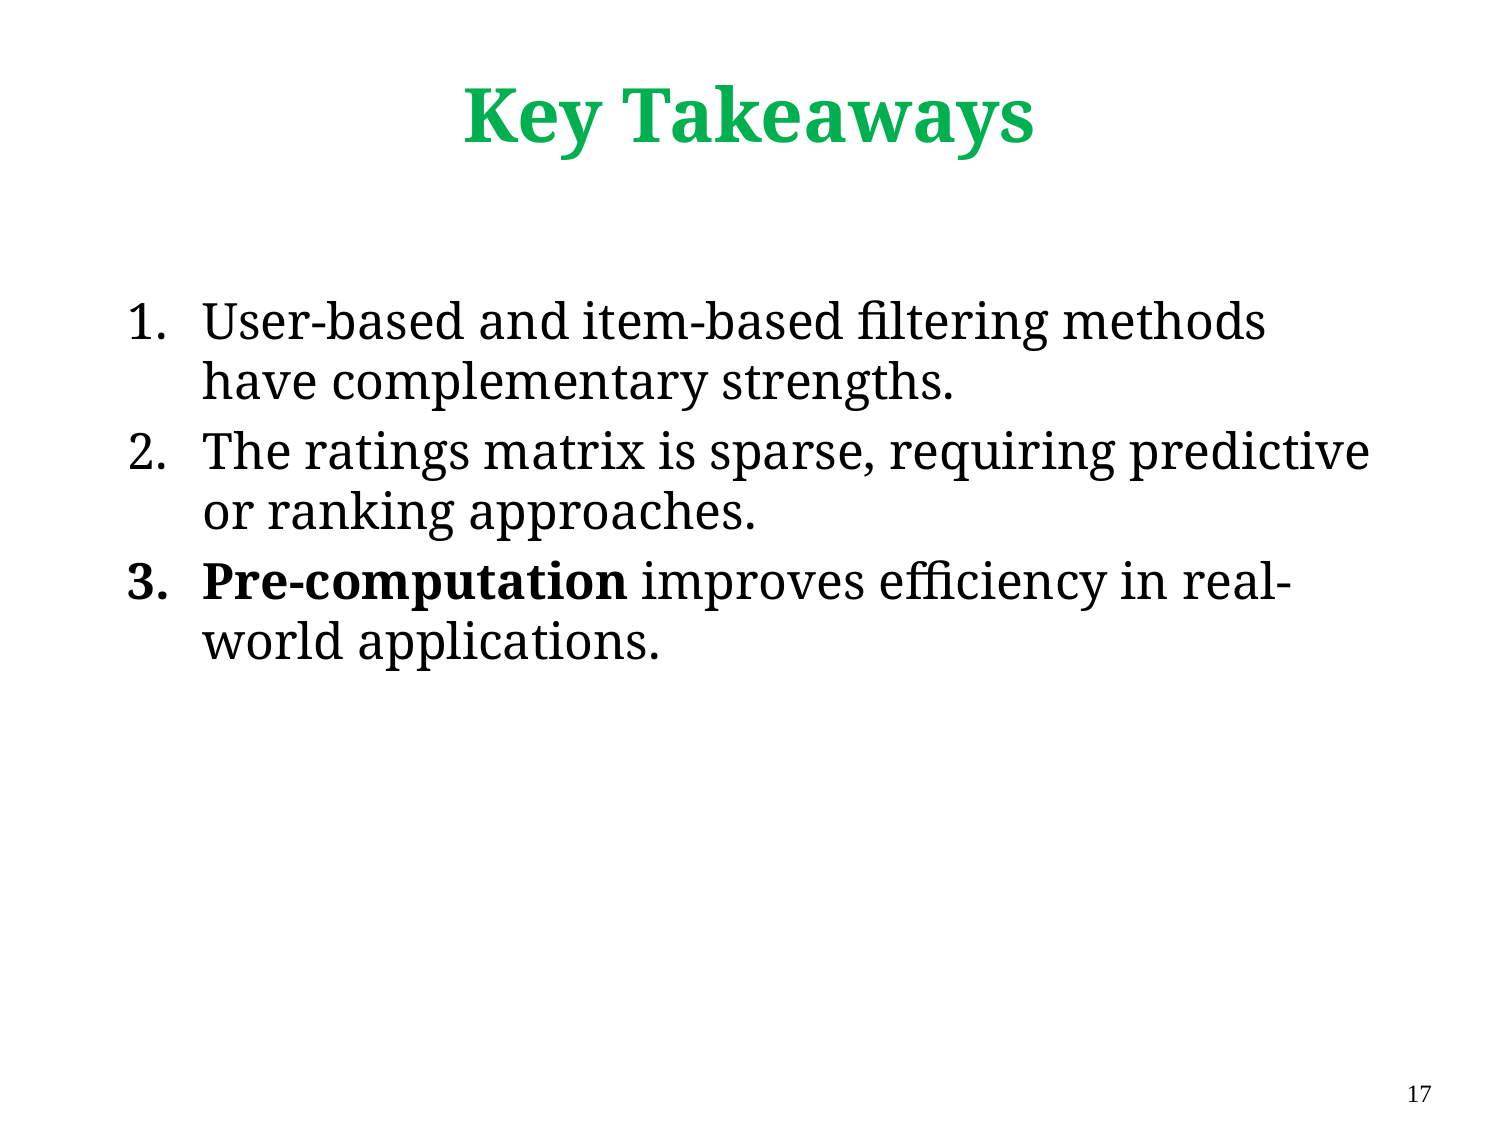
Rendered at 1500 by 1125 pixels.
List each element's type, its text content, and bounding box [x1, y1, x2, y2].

title Key Takeaways [112, 37, 1388, 188]
list User-based and item-based filtering methods have complementary strengths. The ratings matrix is sparse, requiring predictive or ranking approaches. Pre-computation improves efficiency in real-world applications. [112, 281, 1388, 1063]
slide_number 17 [1096, 1070, 1448, 1118]
